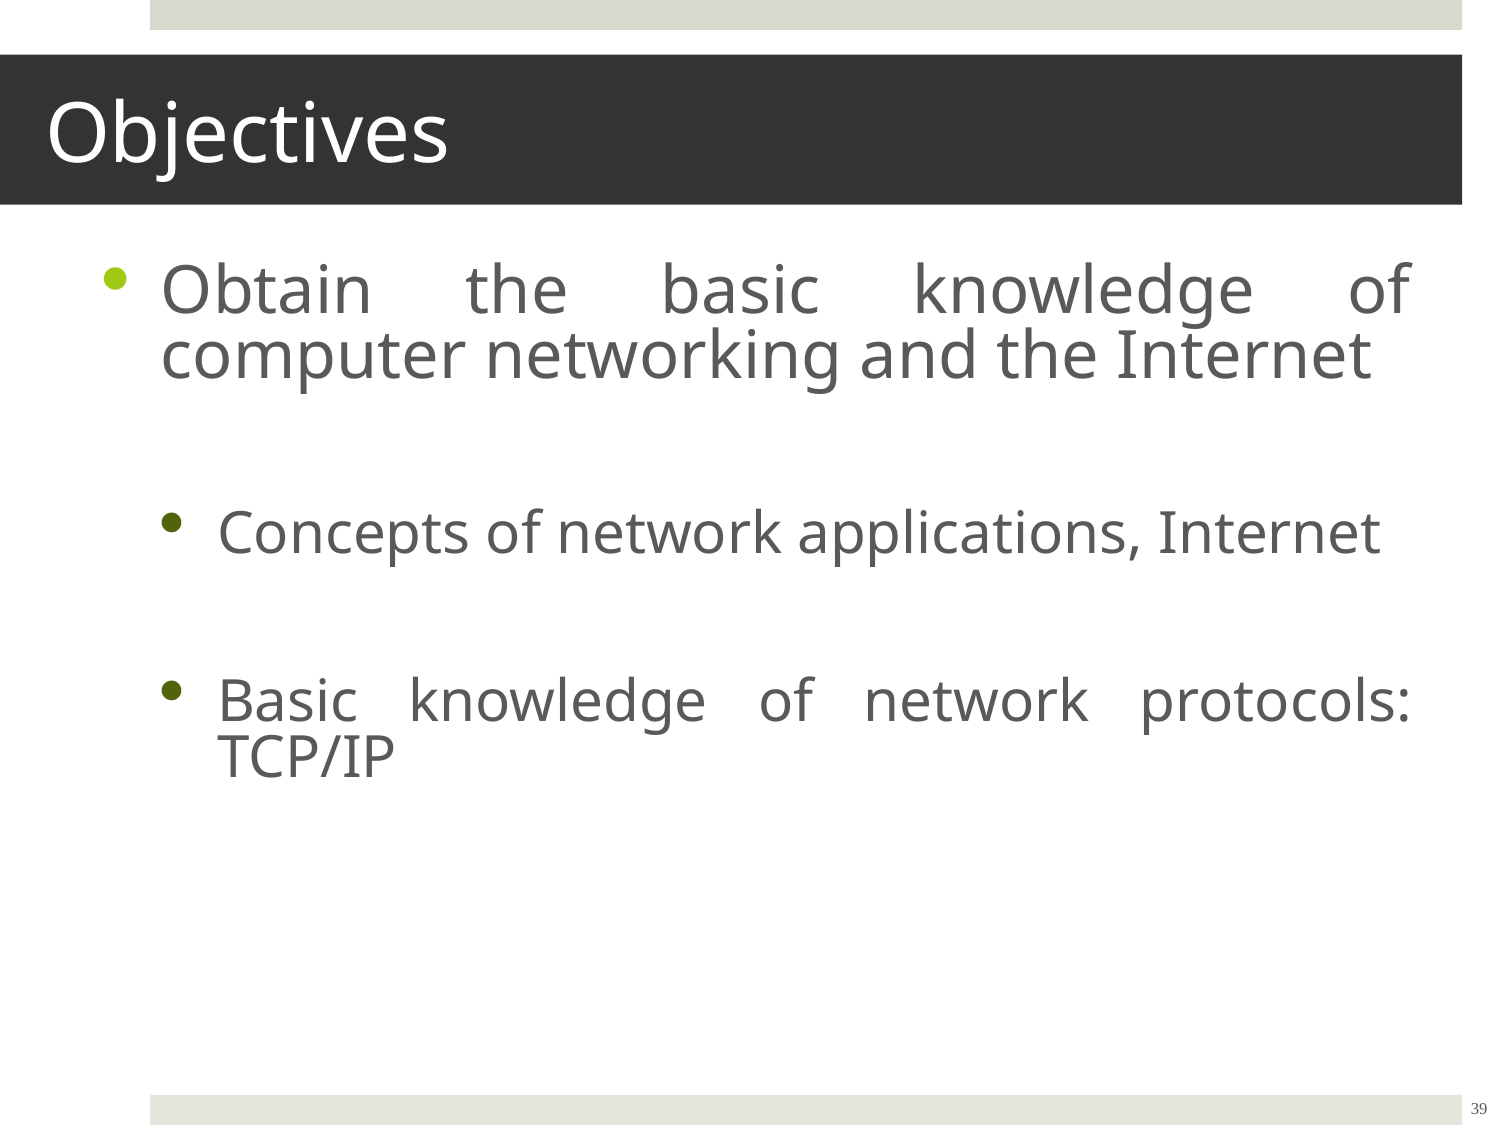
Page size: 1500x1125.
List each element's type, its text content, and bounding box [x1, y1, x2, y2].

title Objectives [0, 54, 1463, 205]
list Obtain the basic knowledge of computer networking and the Internet Concepts of network applications, Internet Basic knowledge of network protocols: TCP/IP [89, 255, 1428, 905]
slide_number 39 [1441, 1077, 1500, 1125]
